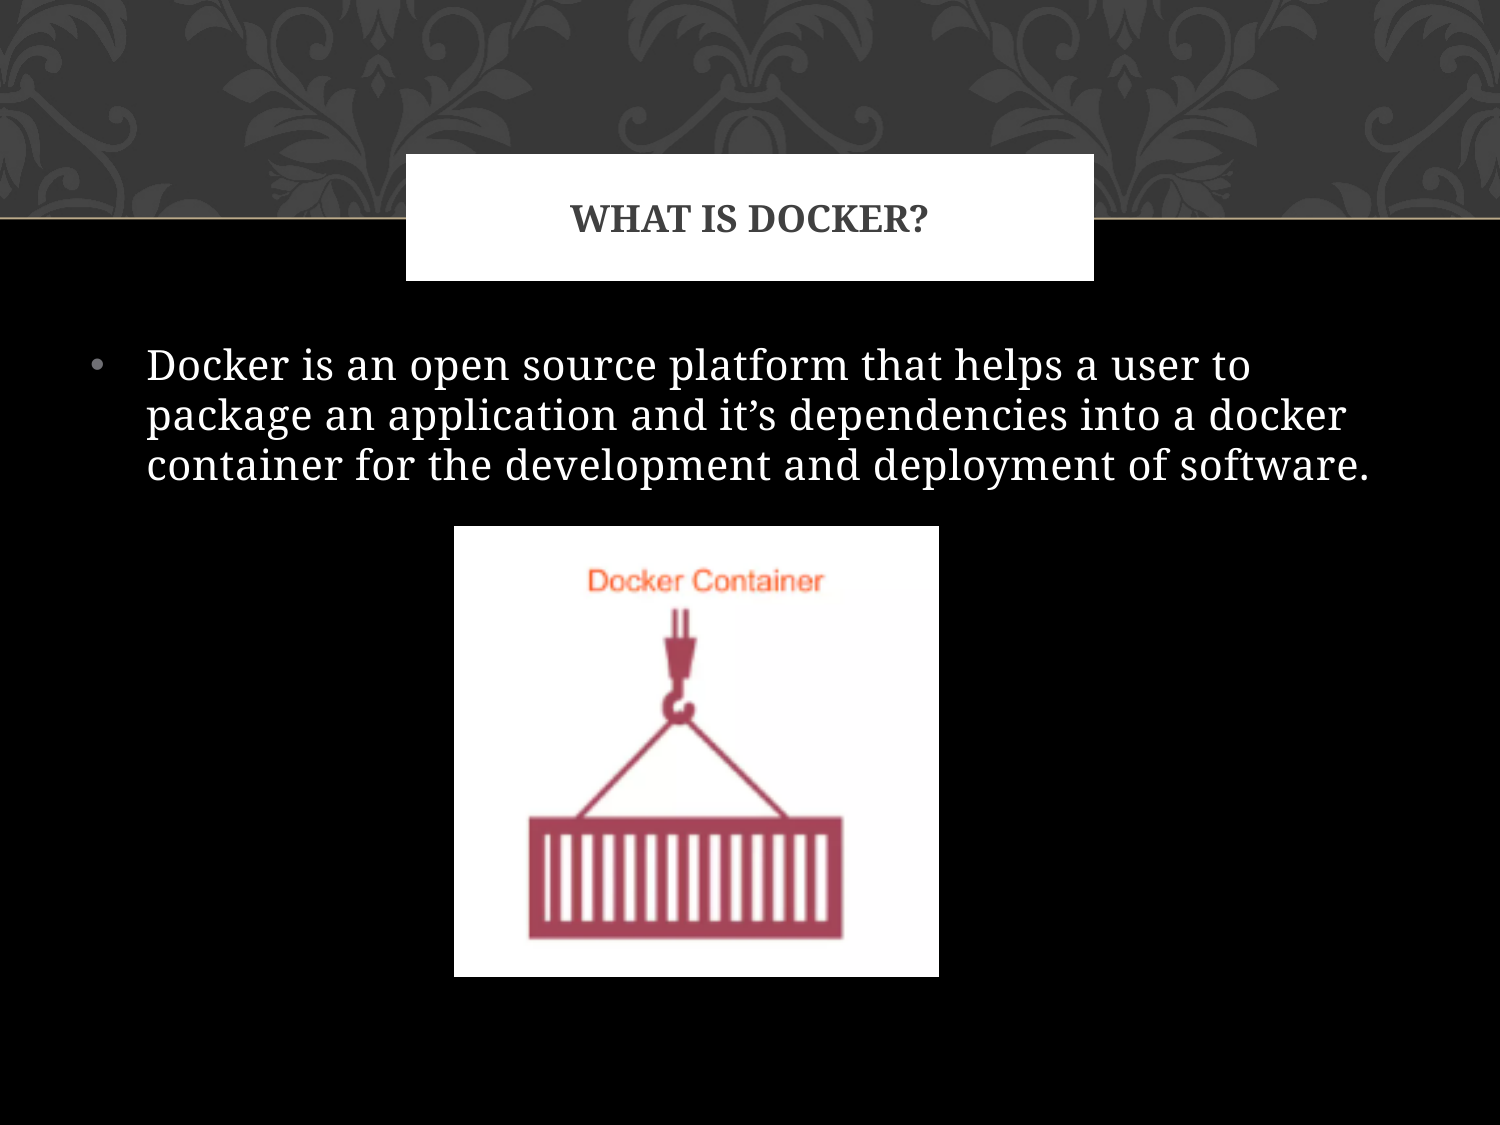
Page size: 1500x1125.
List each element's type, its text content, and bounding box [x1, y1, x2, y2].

list Docker is an open source platform that helps a user to package an application and it’s dependencies into a docker container for the development and deployment of software. [75, 331, 1425, 1000]
title What is docker? [406, 154, 1094, 281]
picture [454, 525, 940, 977]
